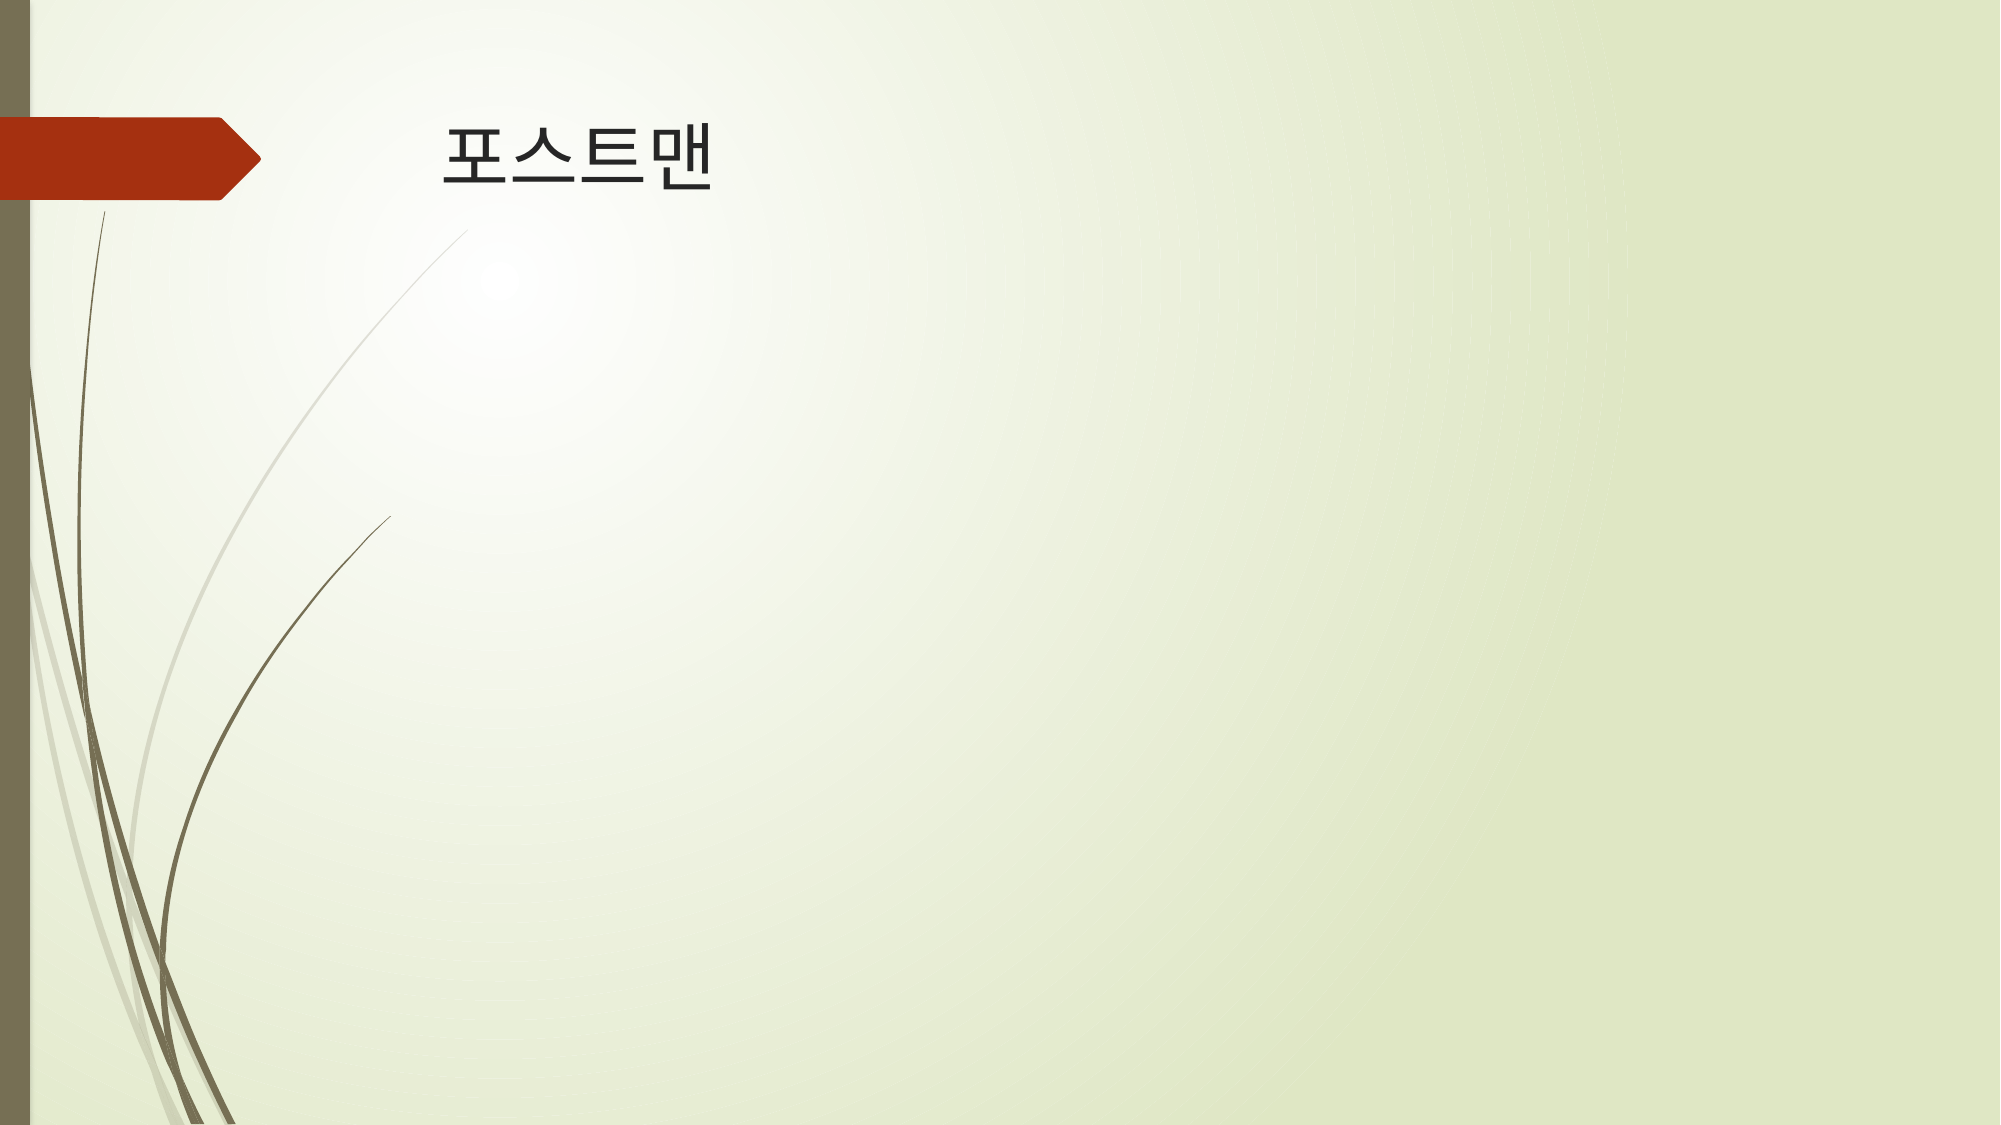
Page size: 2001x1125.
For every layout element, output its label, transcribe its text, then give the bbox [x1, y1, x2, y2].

title 포스트맨 [425, 102, 1888, 313]
